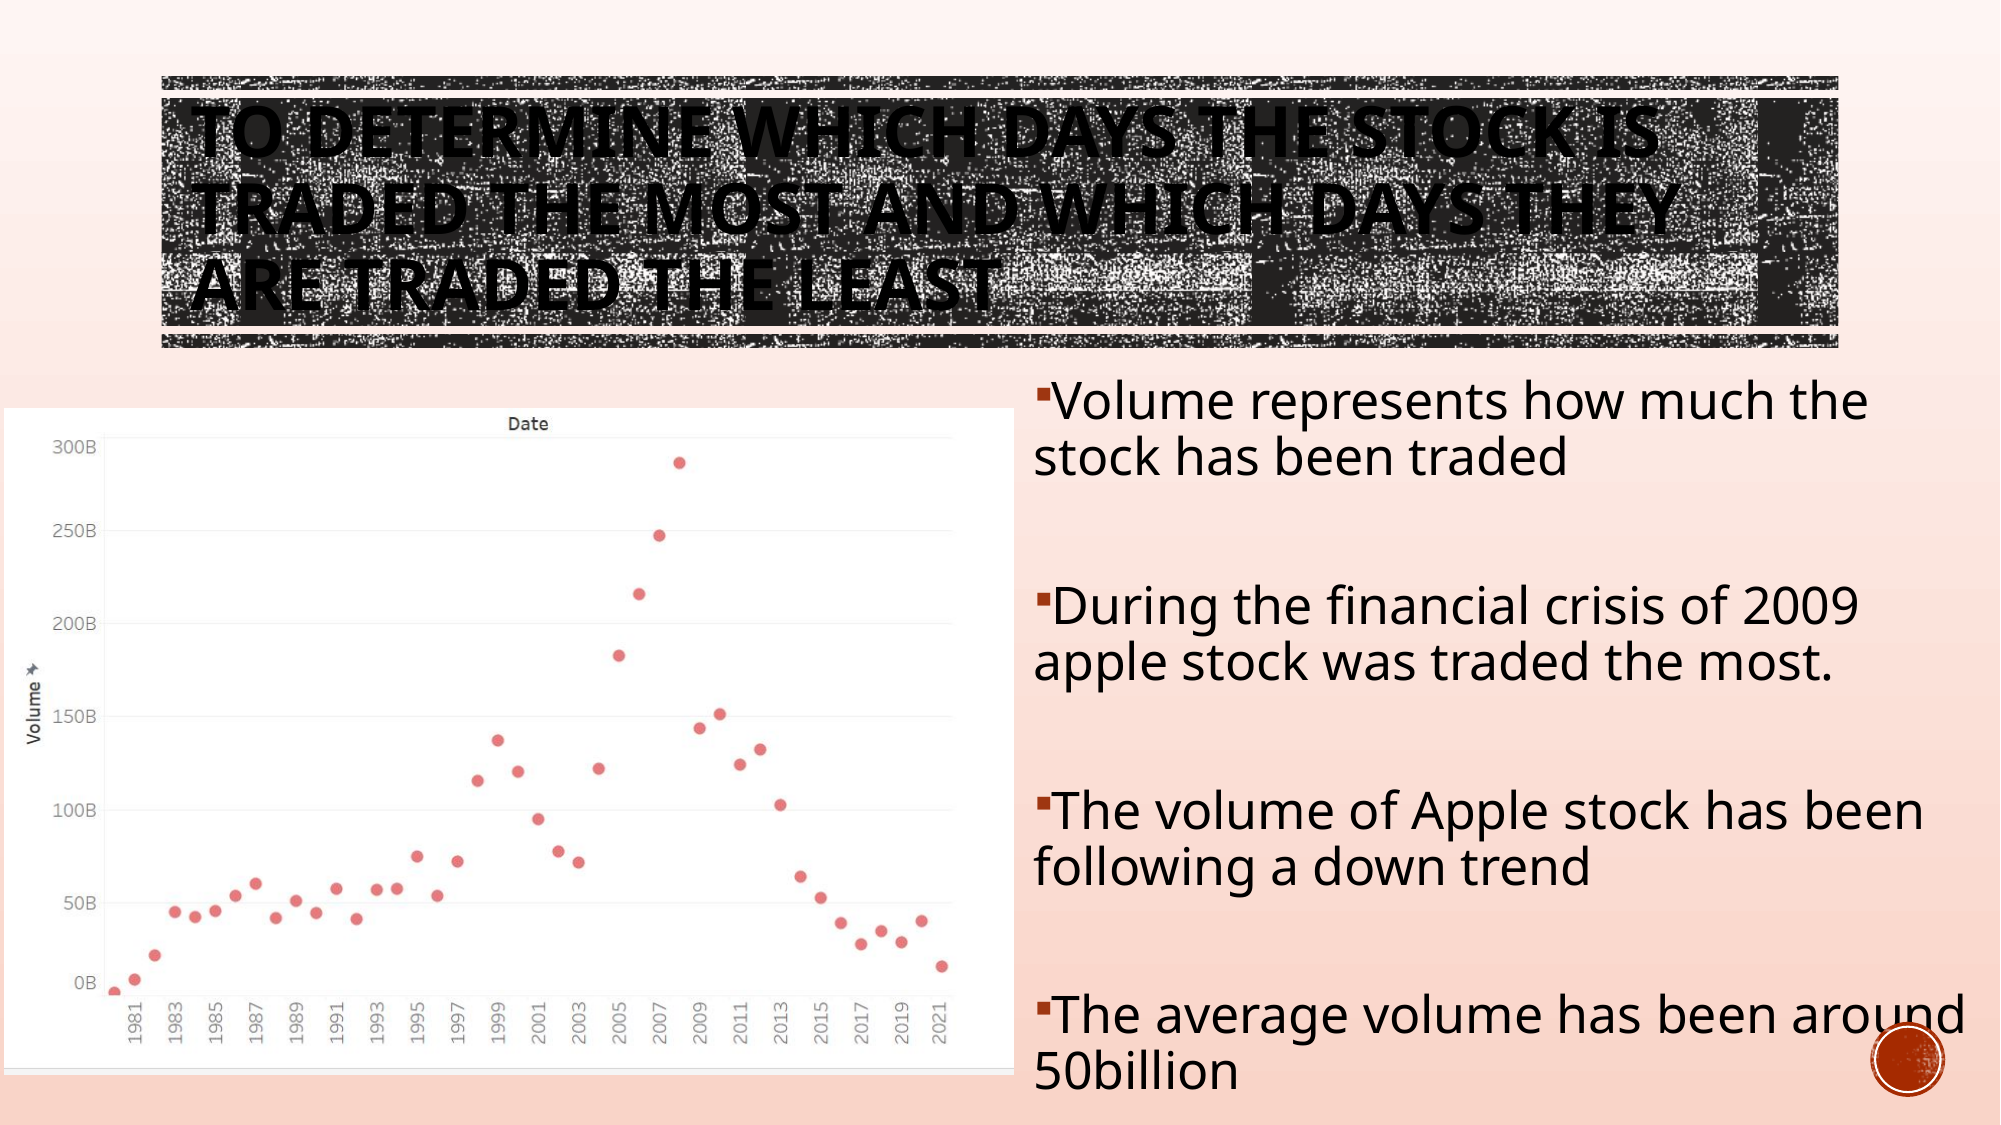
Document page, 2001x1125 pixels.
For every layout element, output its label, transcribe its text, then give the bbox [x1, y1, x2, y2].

list Volume represents how much the stock has been traded During the financial crisis of 2009 apple stock was traded the most. The volume of Apple stock has been following a down trend The average volume has been around 50billion [1018, 364, 2000, 1112]
text_box [160, 75, 1839, 90]
text_box [0, 0, 2000, 1125]
text_box [1826, 98, 1839, 327]
title To determine which days the stock is traded the most and which days they are traded the least [175, 79, 1826, 344]
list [6, 410, 1013, 1074]
text_box [160, 333, 1839, 349]
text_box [1872, 1024, 1943, 1095]
text_box [160, 98, 175, 327]
